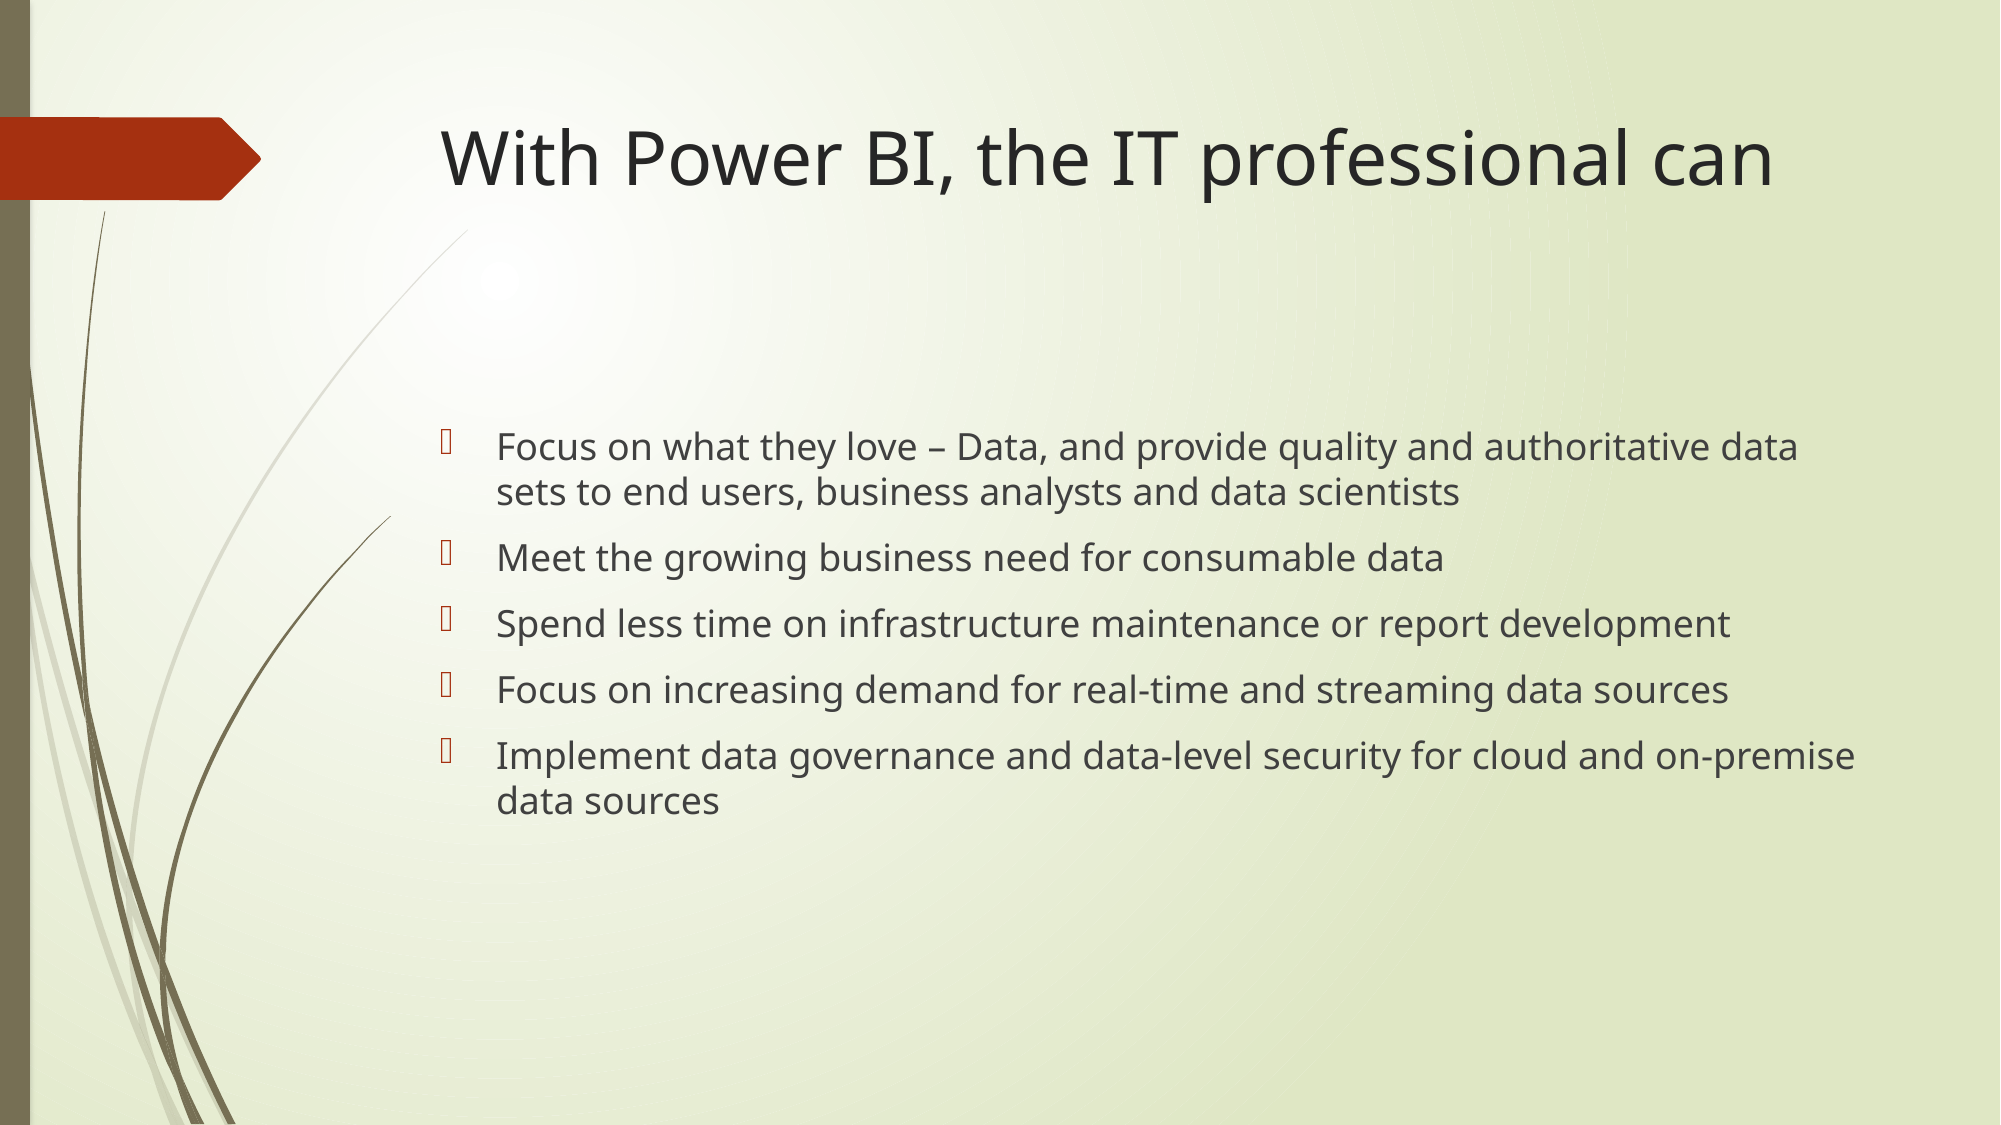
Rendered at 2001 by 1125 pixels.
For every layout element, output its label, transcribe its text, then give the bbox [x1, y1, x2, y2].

list Focus on what they love – Data, and provide quality and authoritative data sets to end users, business analysts and data scientists Meet the growing business need for consumable data Spend less time on infrastructure maintenance or report development Focus on increasing demand for real-time and streaming data sources Implement data governance and data-level security for cloud and on-premise data sources [424, 350, 1888, 970]
title With Power BI, the IT professional can [425, 102, 1888, 313]
